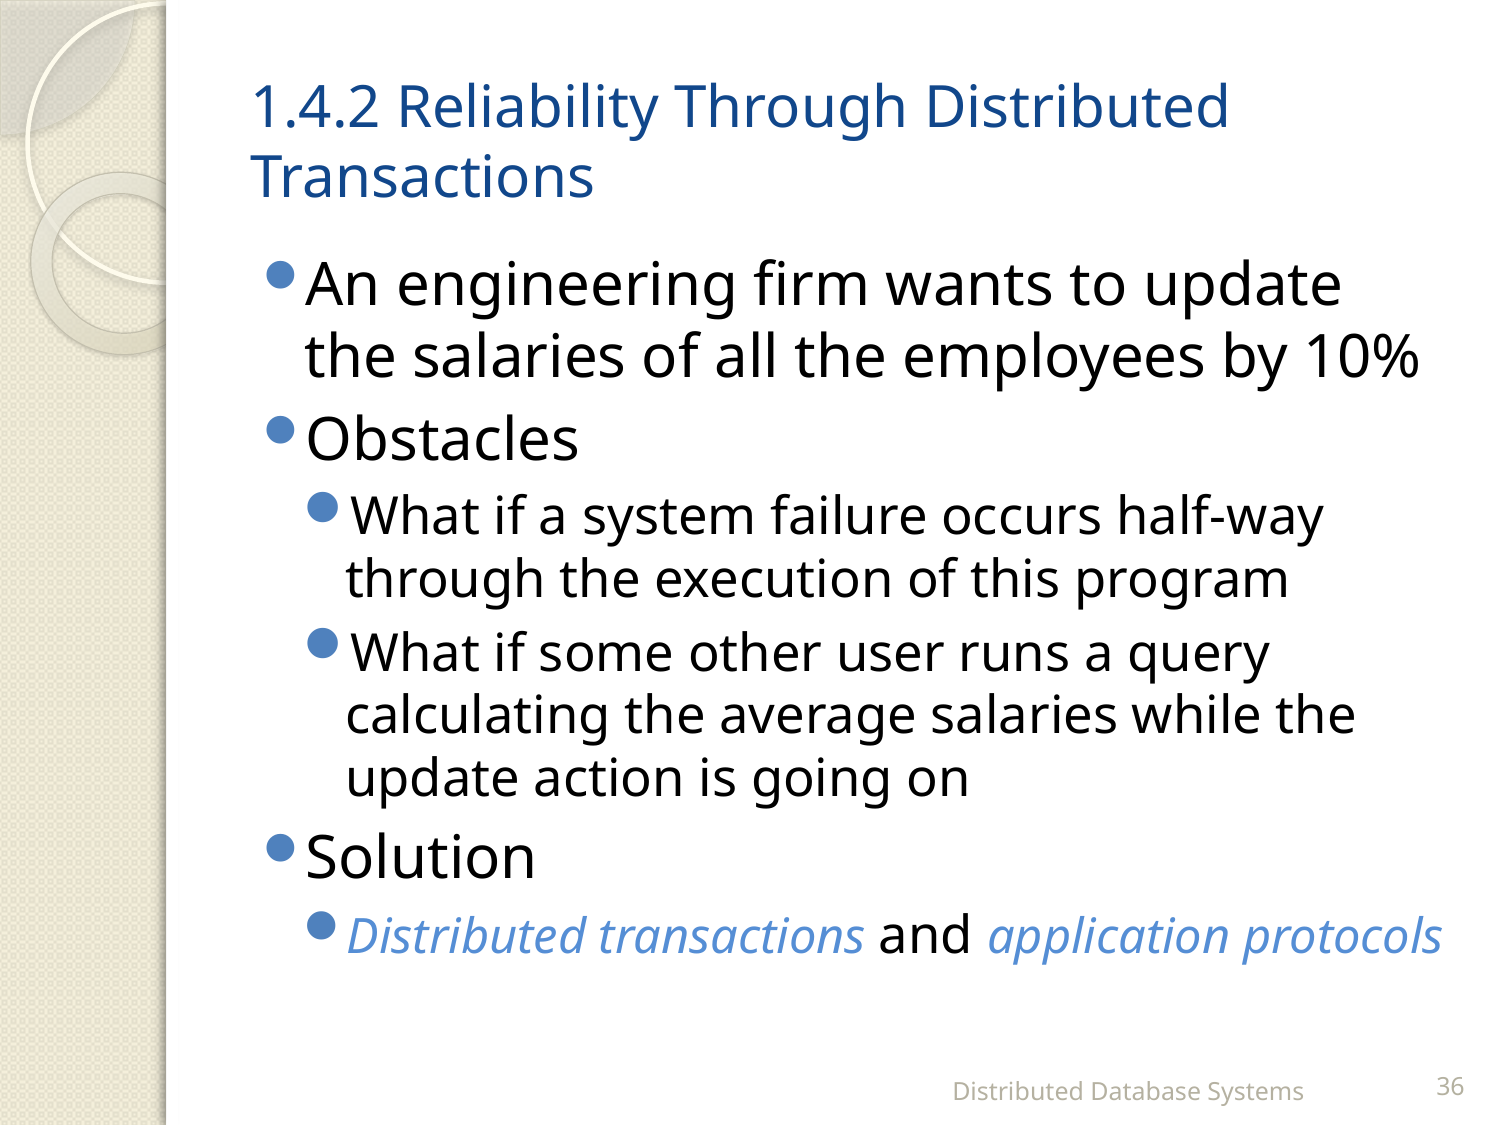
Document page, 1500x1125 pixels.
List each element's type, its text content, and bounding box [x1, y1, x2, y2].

title 1.4.2 Reliability Through Distributed Transactions [235, 45, 1466, 233]
slide_number 36 [1413, 1034, 1488, 1113]
list An engineering firm wants to update the salaries of all the employees by 10% Obstacles What if a system failure occurs half-way through the execution of this program What if some other user runs a query calculating the average salaries while the update action is going on Solution Distributed transactions and application protocols [235, 237, 1466, 1025]
footer Distributed Database Systems [937, 1034, 1413, 1113]
